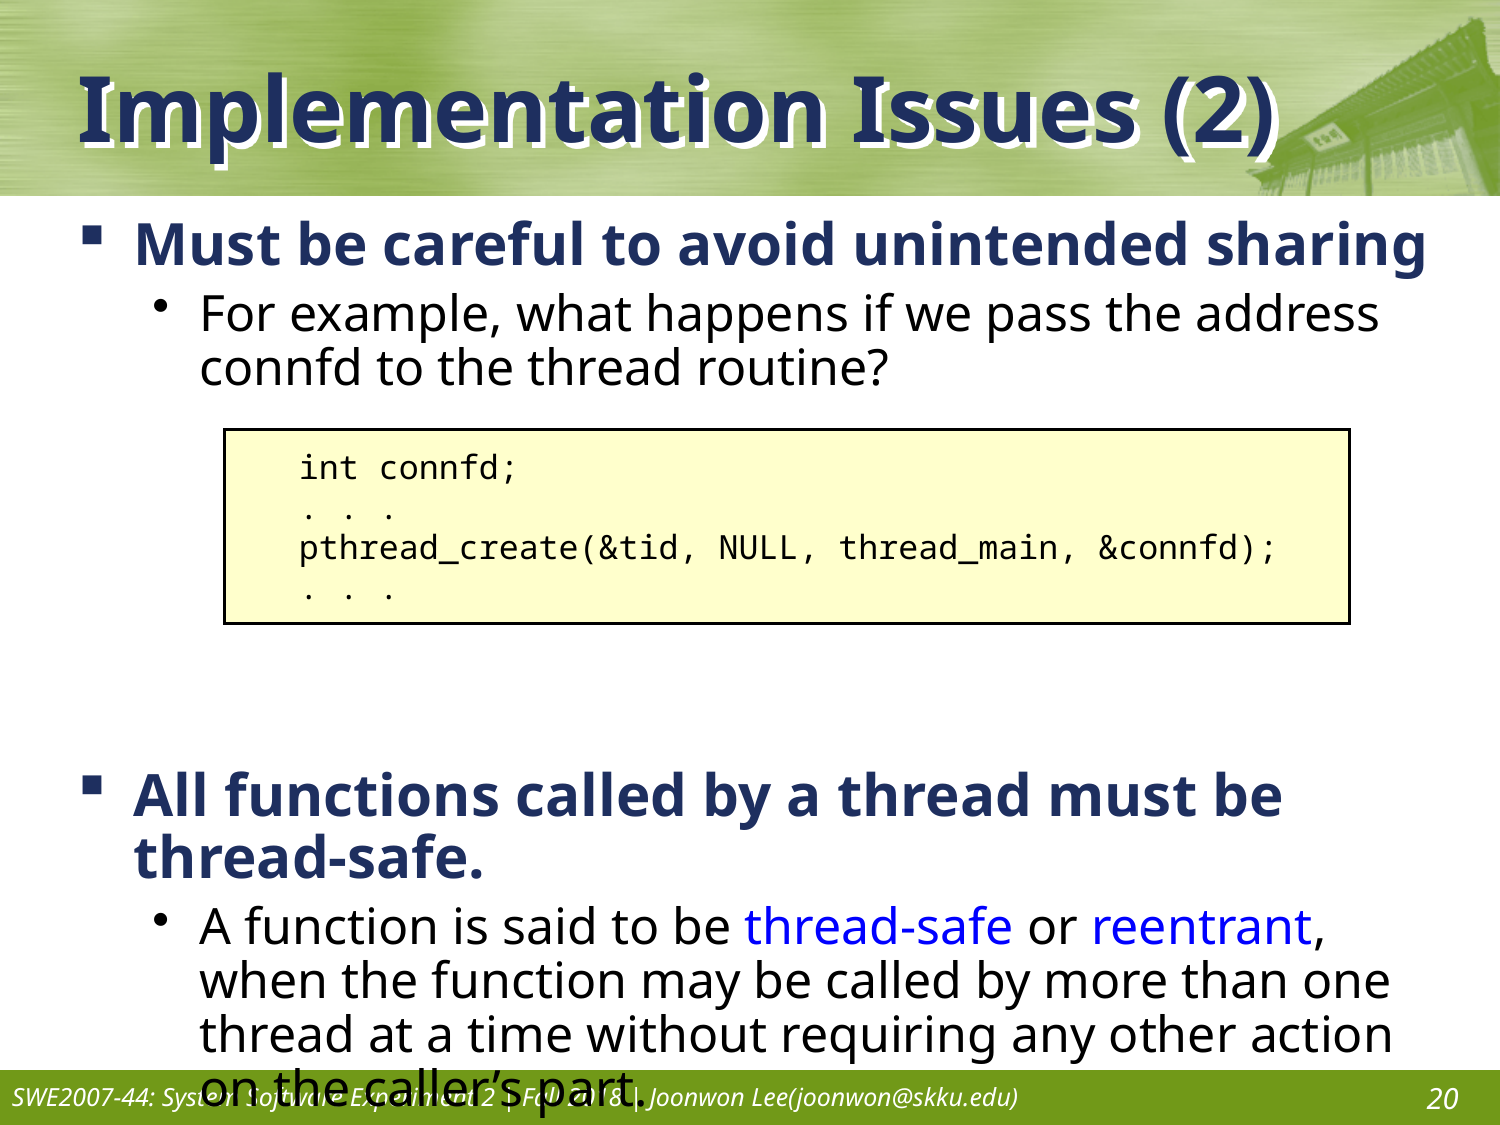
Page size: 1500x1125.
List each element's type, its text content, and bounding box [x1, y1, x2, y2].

title Implementation Issues (2) [62, 12, 1451, 201]
picture [0, 1070, 1500, 1125]
text_box int connfd; . . . pthread_create(&tid, NULL, thread_main, &connfd); . . . [224, 429, 1350, 624]
picture [0, 0, 1500, 196]
list Must be careful to avoid unintended sharing For example, what happens if we pass the address connfd to the thread routine? All functions called by a thread must be thread-safe. A function is said to be thread-safe or reentrant, when the function may be called by more than one thread at a time without requiring any other action on the caller’s part. [62, 207, 1451, 1048]
